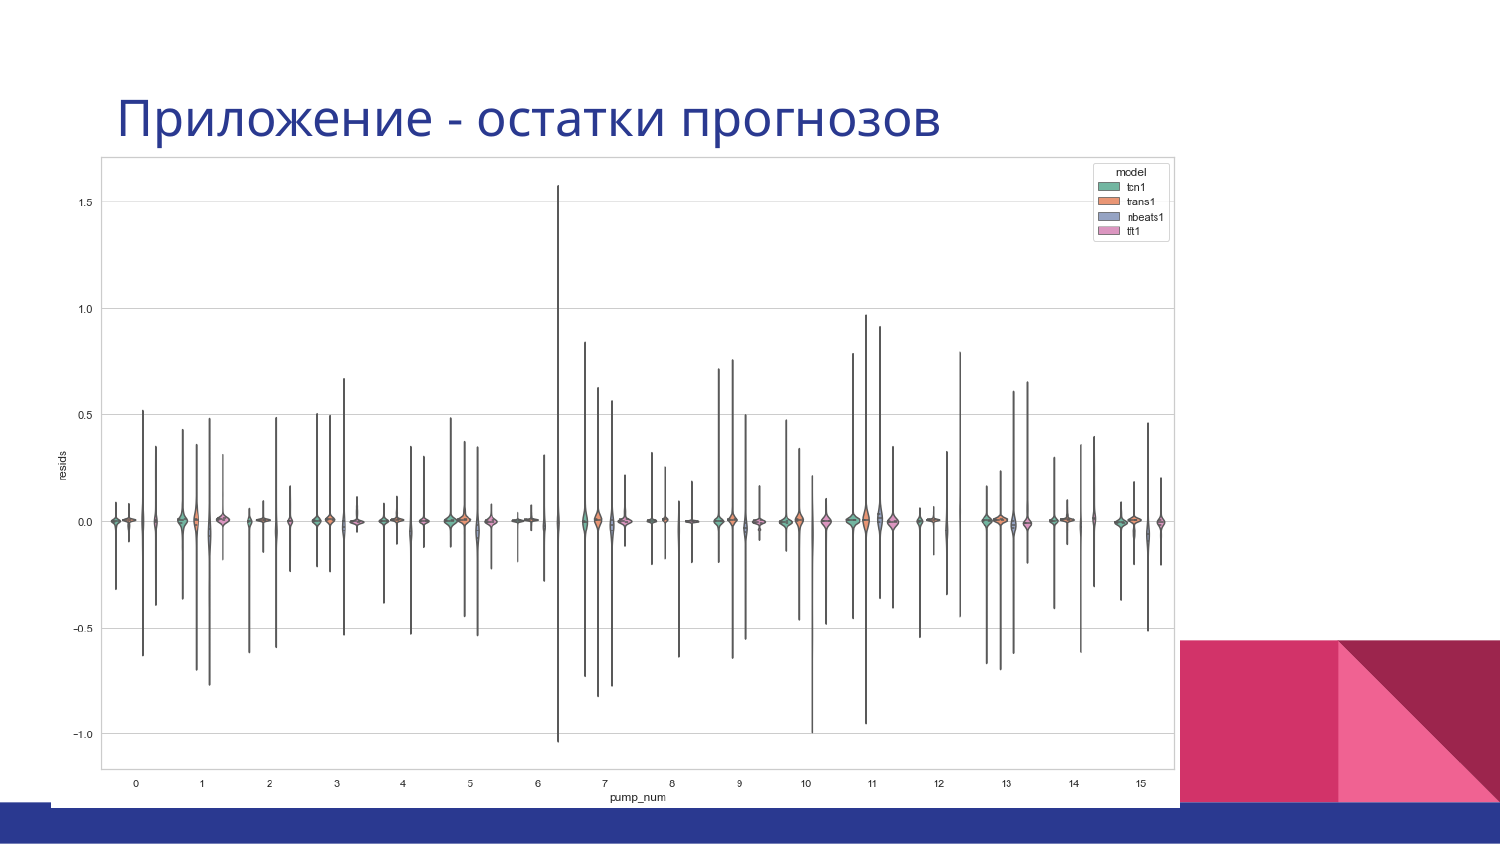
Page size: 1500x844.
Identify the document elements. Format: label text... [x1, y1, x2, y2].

picture [50, 151, 1180, 808]
title Приложение - остатки прогнозов [101, 67, 1449, 167]
